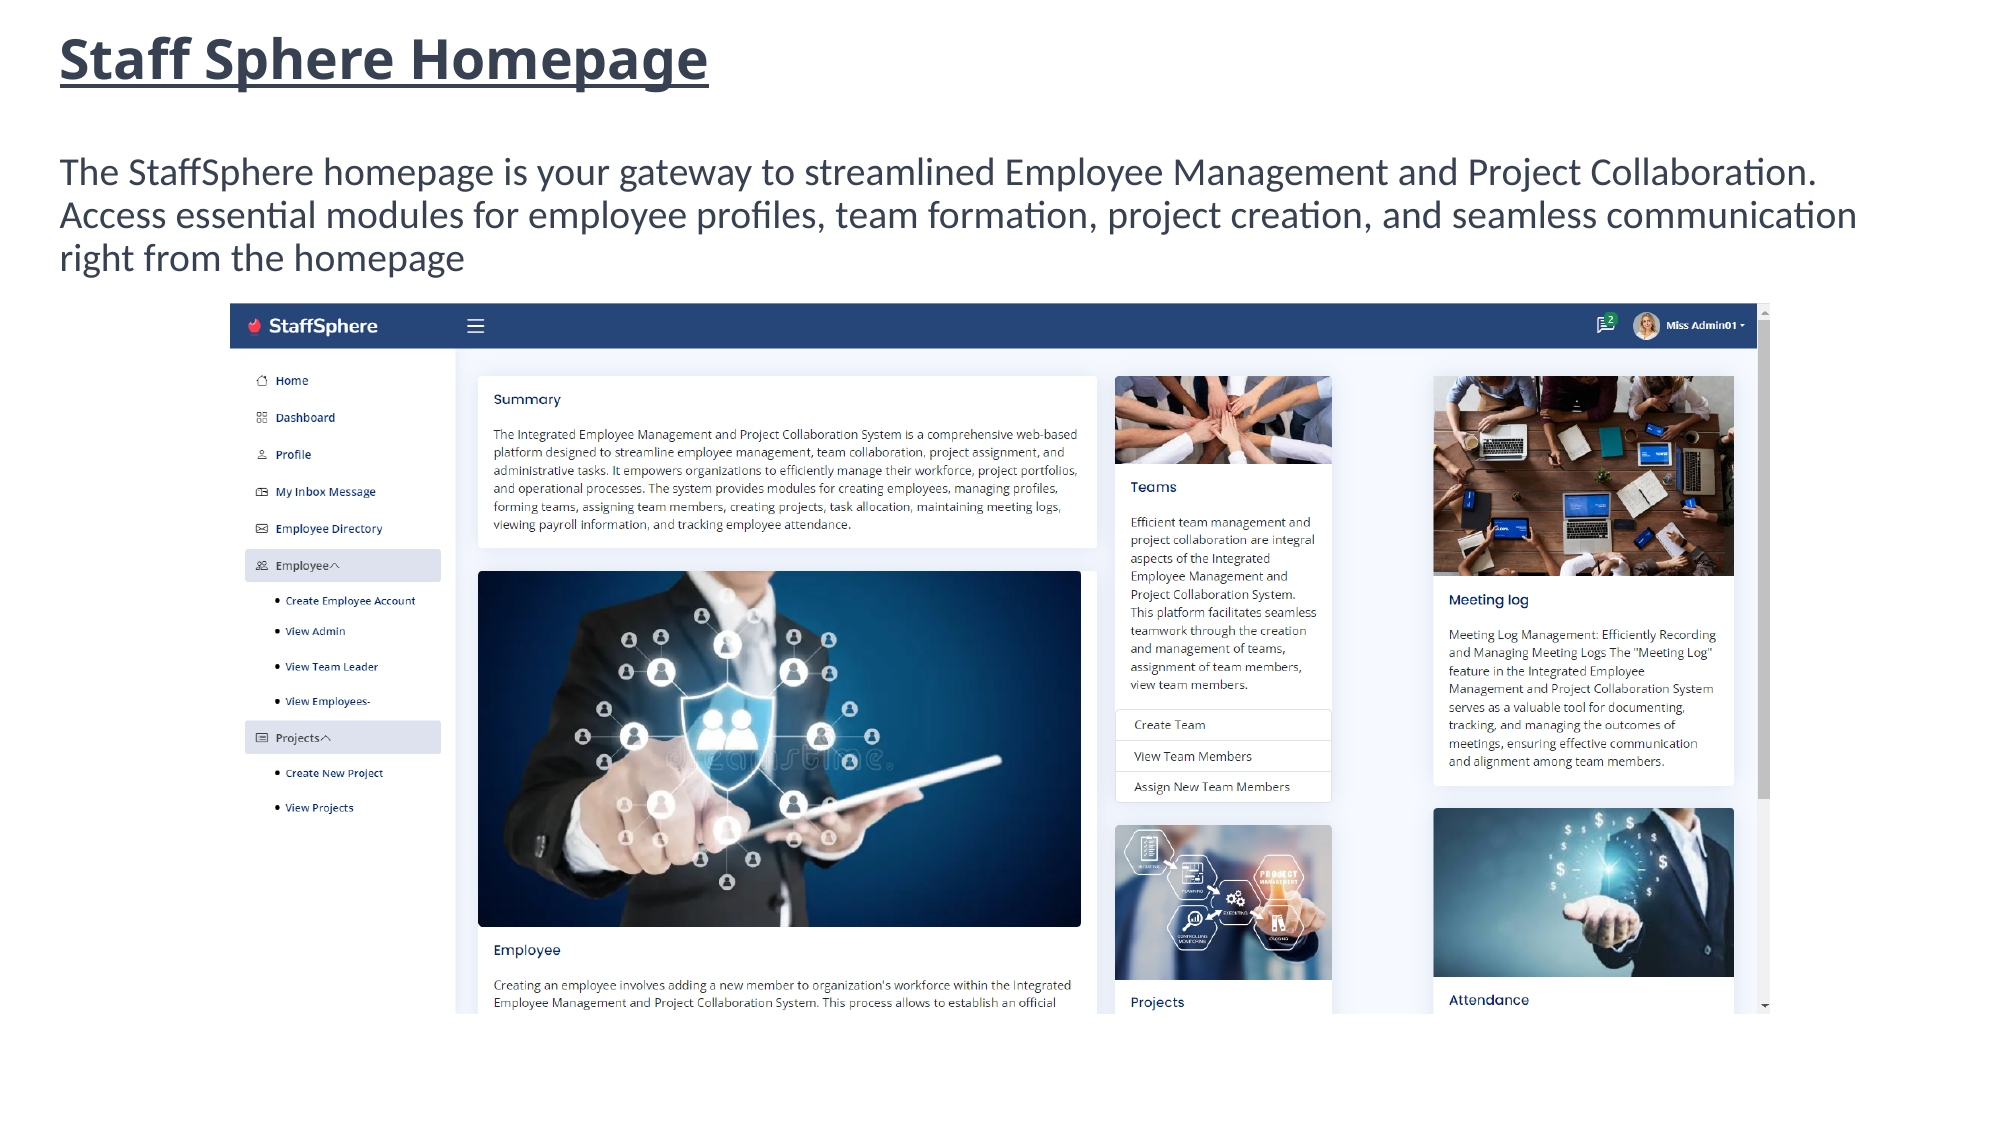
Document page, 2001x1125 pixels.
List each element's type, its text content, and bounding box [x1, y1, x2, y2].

title Staff Sphere Homepage The StaffSphere homepage is your gateway to streamlined Employee Management and Project Collaboration. Access essential modules for employee profiles, team formation, project creation, and seamless communication right from the homepage [44, 23, 1944, 288]
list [230, 299, 1770, 1014]
